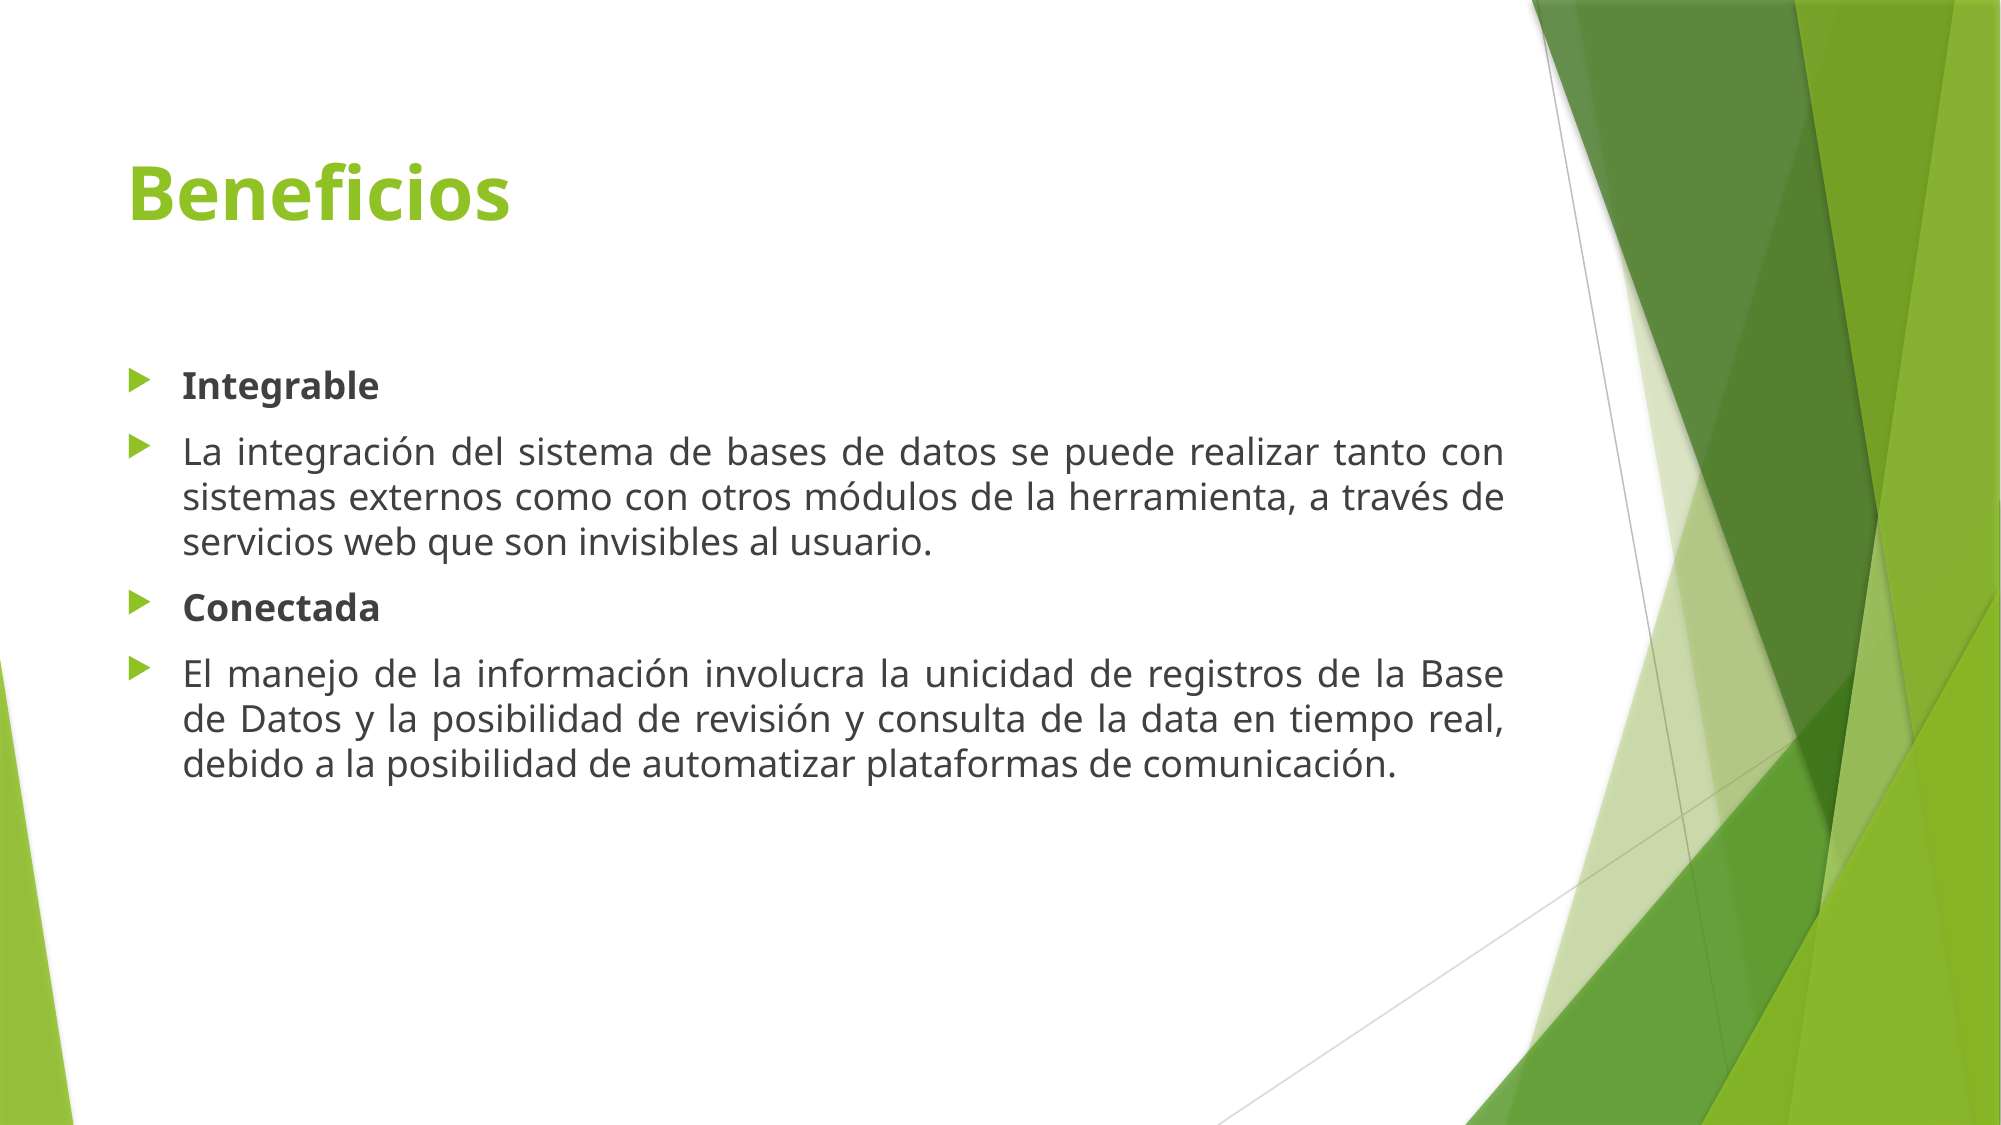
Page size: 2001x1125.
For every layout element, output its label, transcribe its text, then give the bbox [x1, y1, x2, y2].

list Integrable La integración del sistema de bases de datos se puede realizar tanto con sistemas externos como con otros módulos de la herramienta, a través de servicios web que son invisibles al usuario. Conectada El manejo de la información involucra la unicidad de registros de la Base de Datos y la posibilidad de revisión y consulta de la data en tiempo real, debido a la posibilidad de automatizar plataformas de comunicación. [111, 355, 1522, 992]
title Beneficios [111, 137, 1522, 355]
